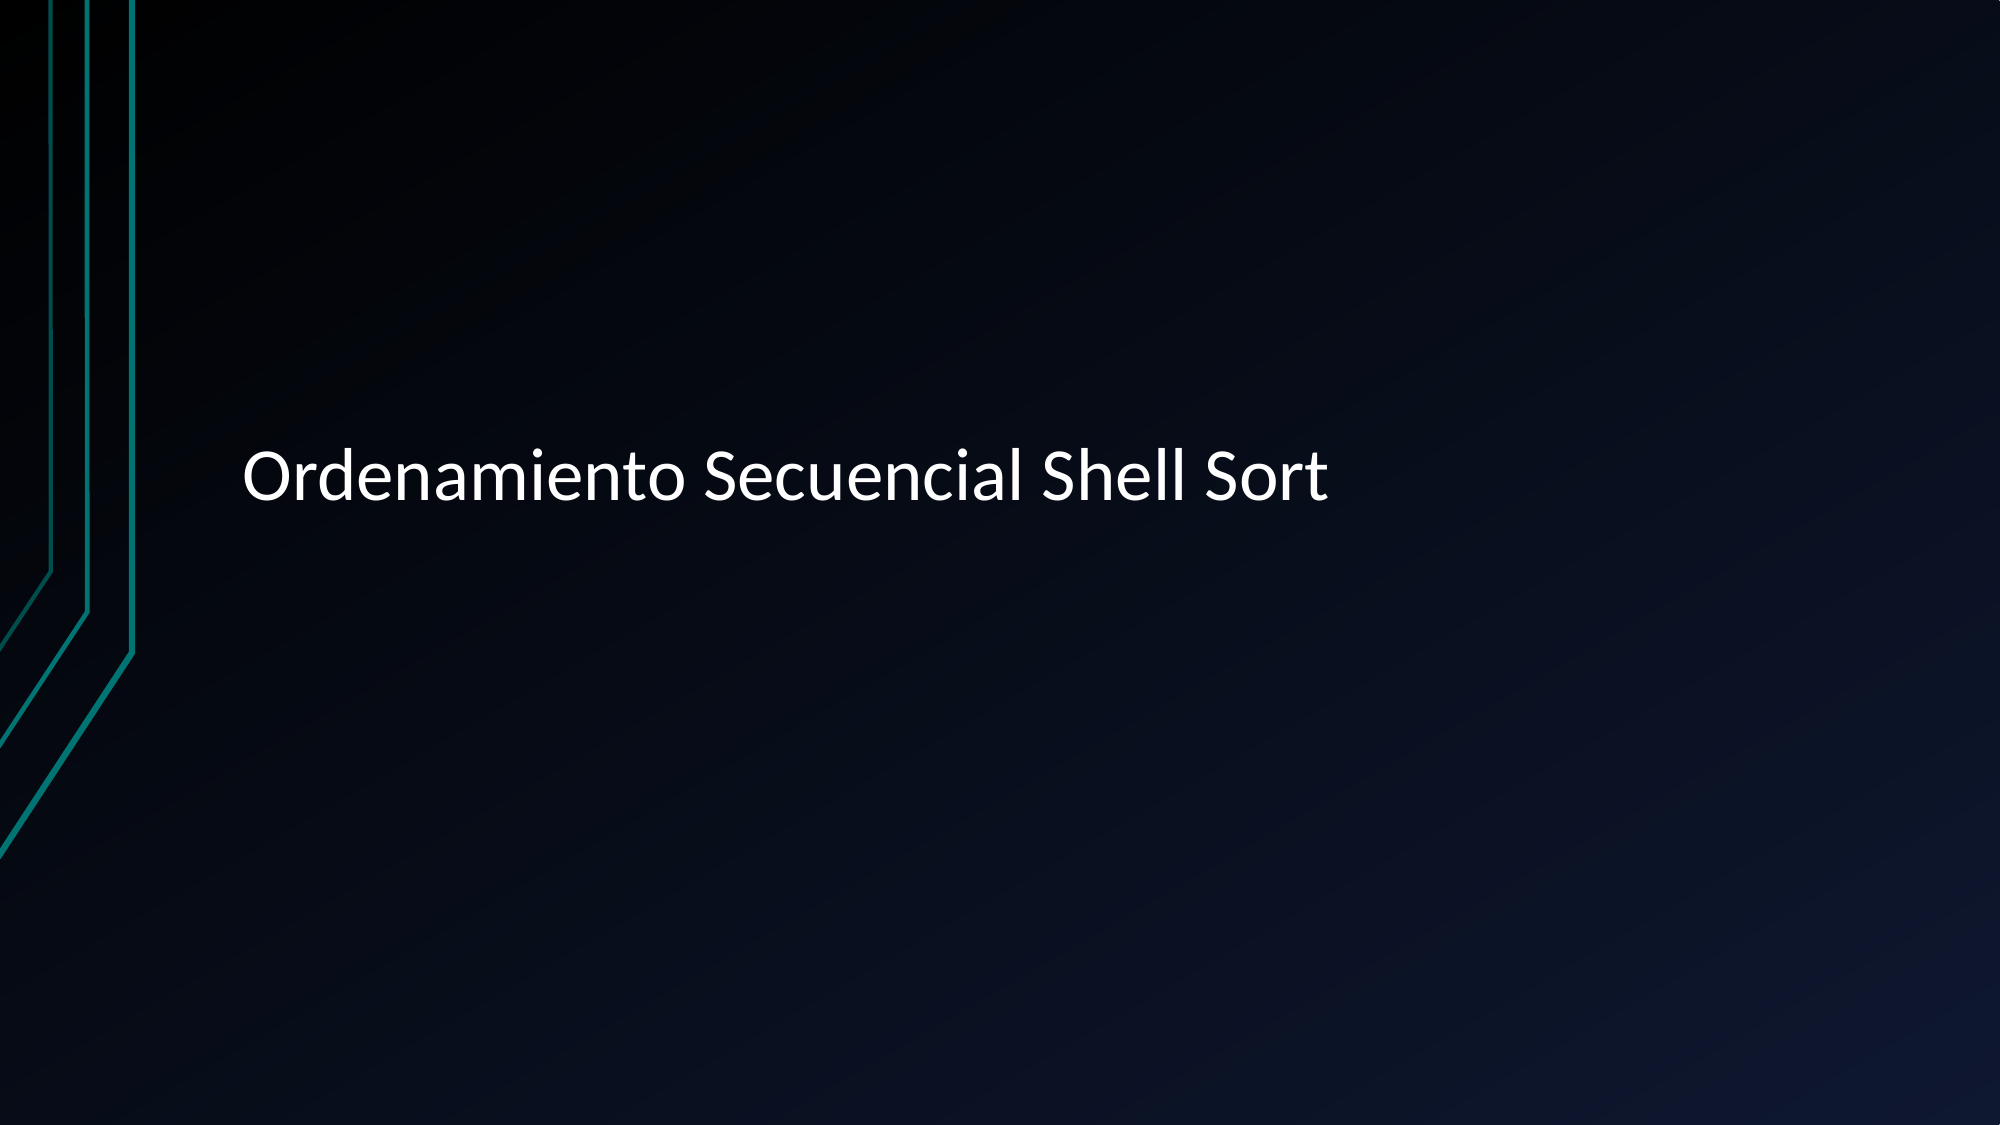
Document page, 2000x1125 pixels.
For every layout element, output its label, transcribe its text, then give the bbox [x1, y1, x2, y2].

title Ordenamiento Secuencial Shell Sort [137, 326, 1735, 528]
